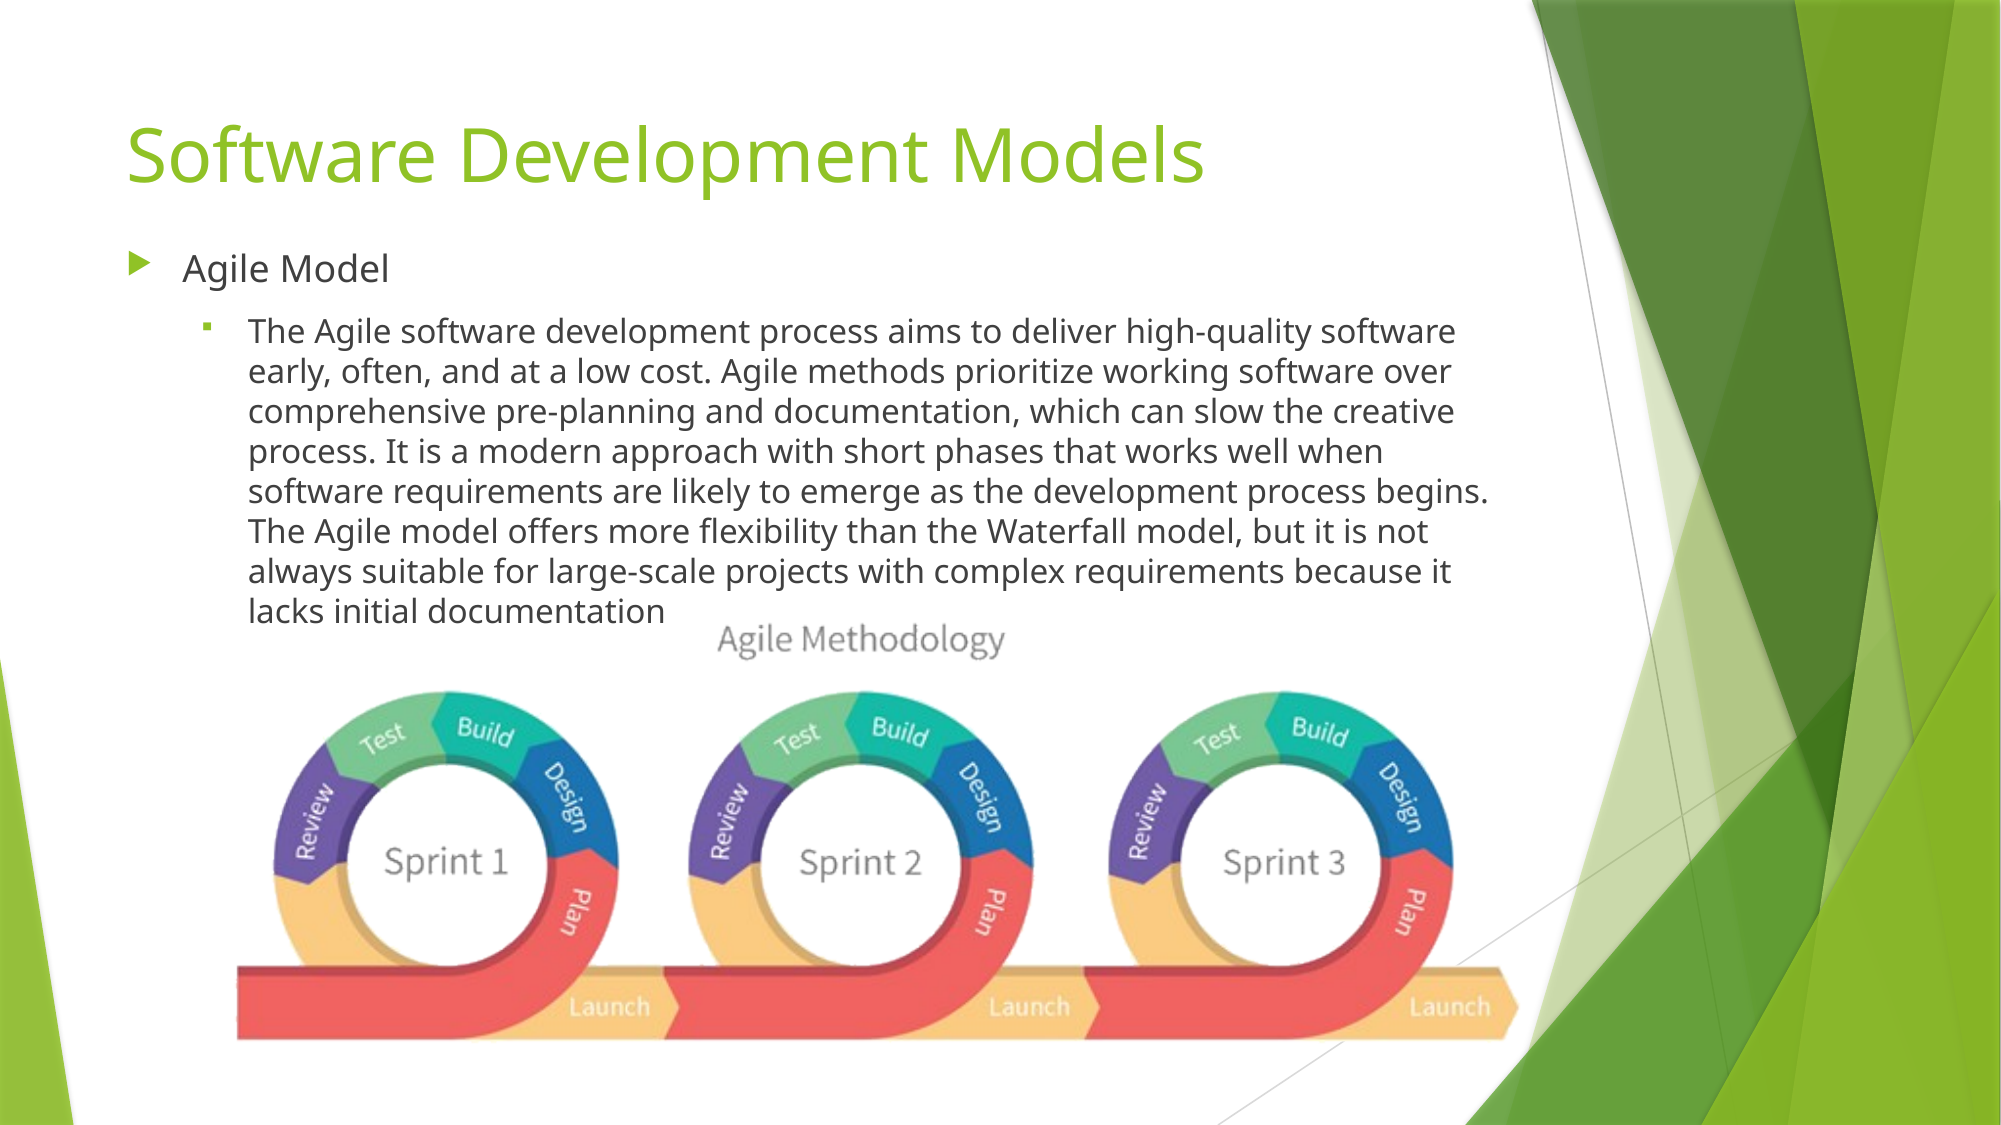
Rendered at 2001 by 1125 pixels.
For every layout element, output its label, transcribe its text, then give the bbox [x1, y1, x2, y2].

picture [200, 580, 1559, 1090]
list Agile Model The Agile software development process aims to deliver high-quality software early, often, and at a low cost. Agile methods prioritize working software over comprehensive pre-planning and documentation, which can slow the creative process. It is a modern approach with short phases that works well when software requirements are likely to emerge as the development process begins. The Agile model offers more flexibility than the Waterfall model, but it is not always suitable for large-scale projects with complex requirements because it lacks initial documentation [111, 237, 1522, 874]
title Software Development Models [111, 99, 1522, 237]
